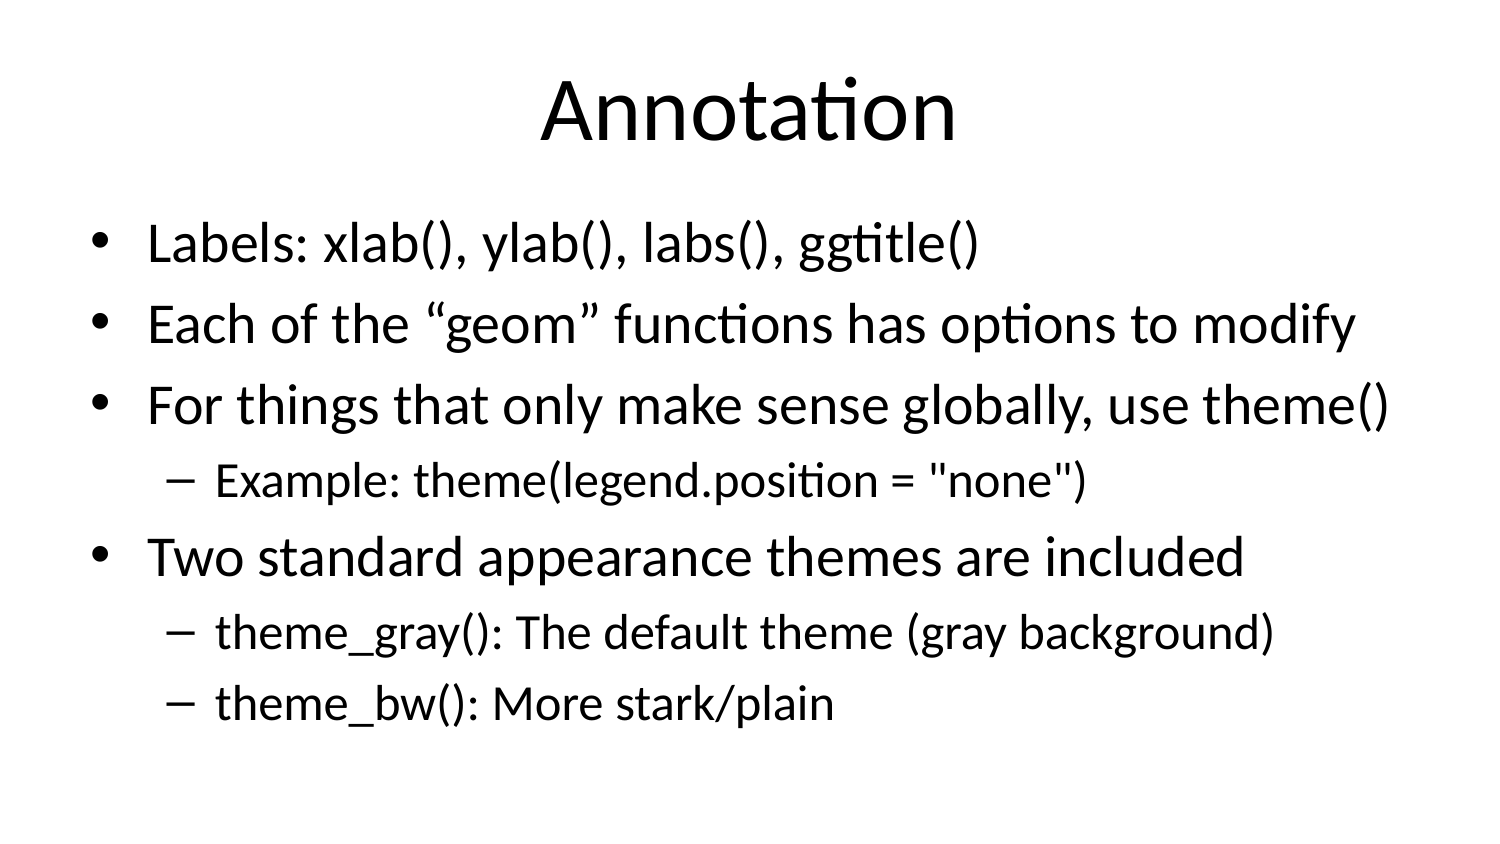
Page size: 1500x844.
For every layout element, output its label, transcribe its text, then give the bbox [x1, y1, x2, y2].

title Annotation [75, 33, 1425, 175]
list Labels: xlab(), ylab(), labs(), ggtitle() Each of the “geom” functions has options to modify For things that only make sense globally, use theme() Example: theme(legend.position = "none") Two standard appearance themes are included theme_gray(): The default theme (gray background) theme_bw(): More stark/plain [75, 196, 1425, 754]
